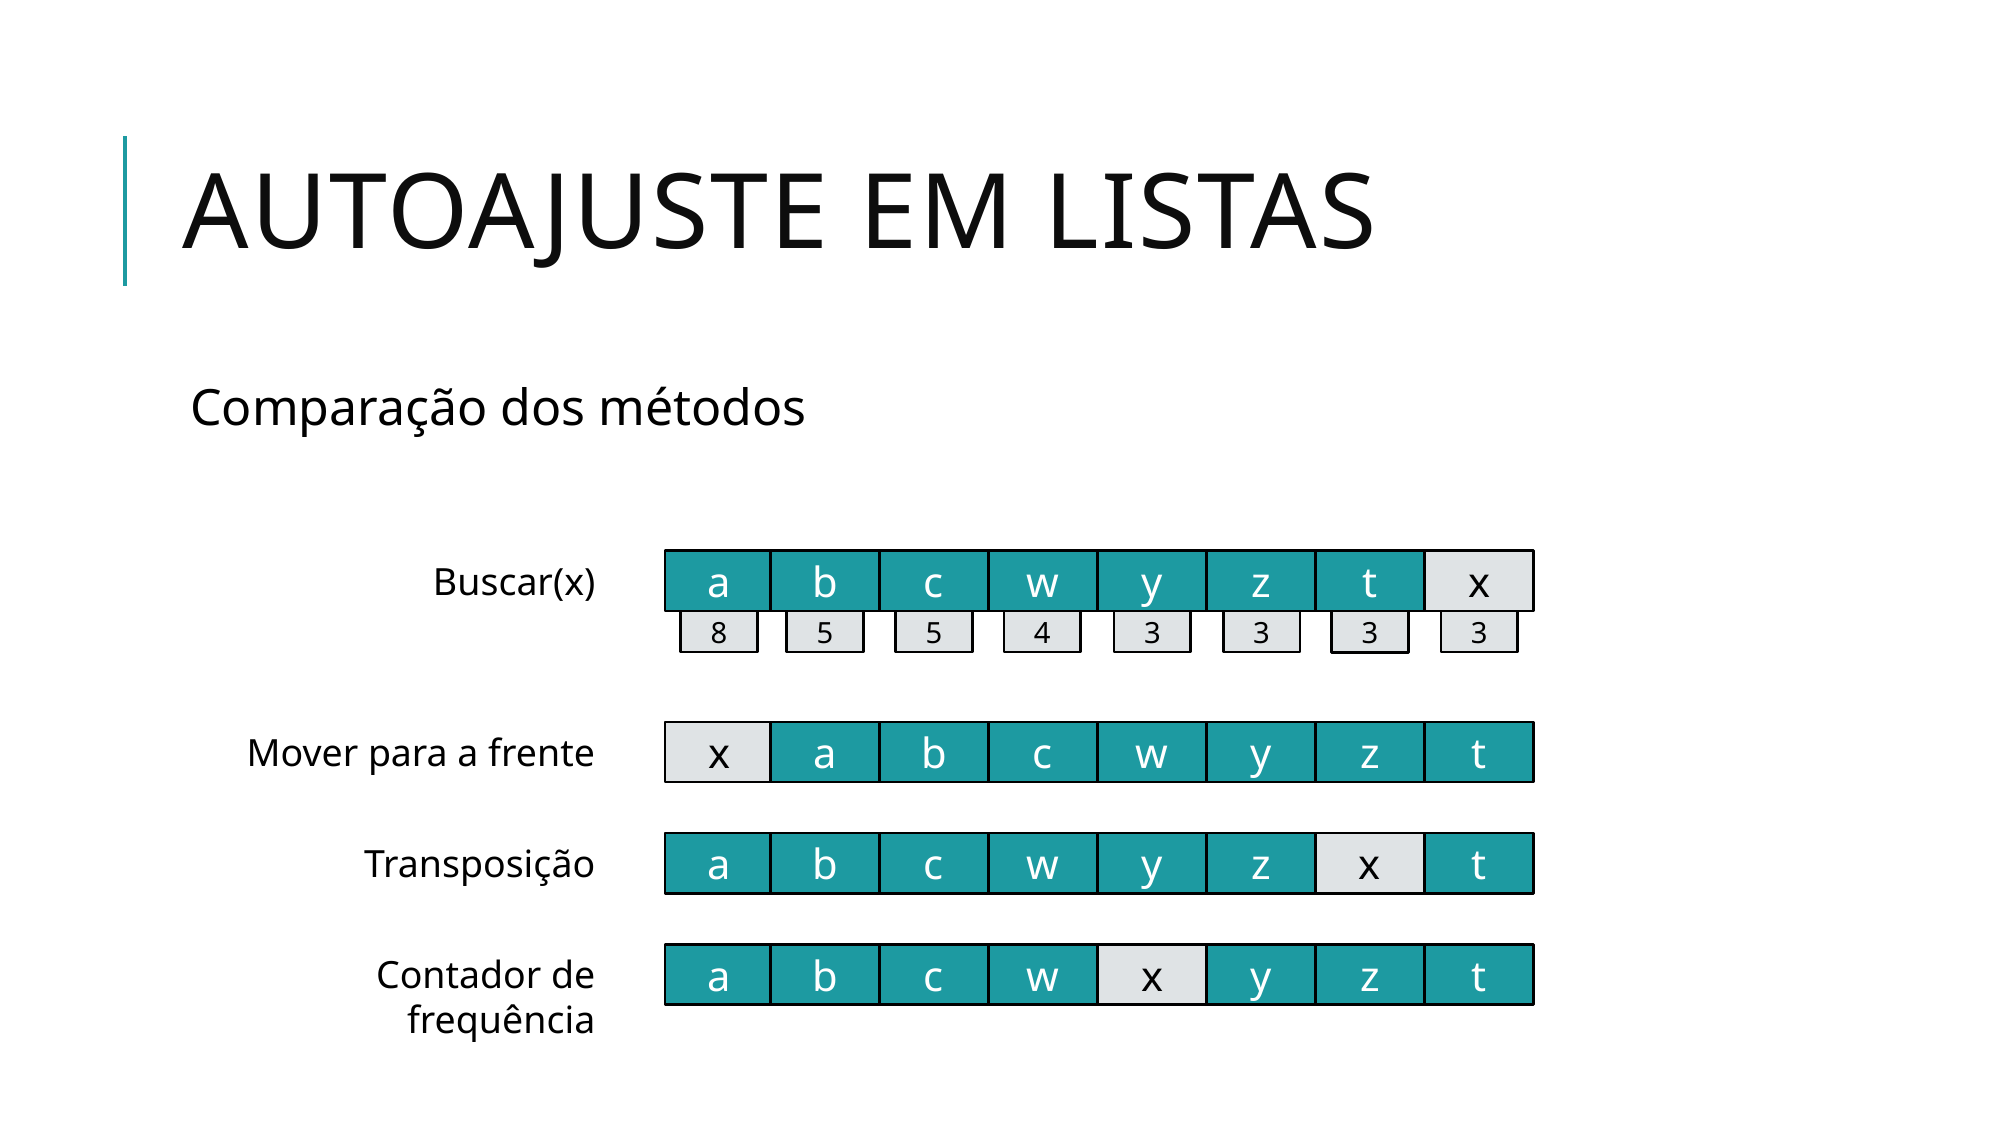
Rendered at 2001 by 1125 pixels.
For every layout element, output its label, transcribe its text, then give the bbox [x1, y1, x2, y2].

text_box a [664, 549, 769, 612]
title Autoajuste em listas [168, 96, 1763, 342]
text_box 3 [1330, 612, 1410, 654]
text_box Buscar(x) [208, 550, 611, 611]
text_box a [664, 943, 769, 1006]
text_box 4 [1003, 612, 1082, 653]
text_box b [769, 832, 878, 895]
text_box 8 [679, 612, 759, 653]
text_box b [769, 549, 878, 612]
text_box z [1314, 943, 1426, 1006]
text_box y [1205, 721, 1314, 783]
text_box 3 [1113, 612, 1192, 653]
text_box y [1096, 832, 1205, 895]
text_box t [1426, 832, 1535, 895]
text_box y [1205, 943, 1314, 1006]
text_box t [1426, 721, 1535, 783]
text_box b [878, 721, 990, 783]
text_box Mover para a frente [208, 721, 611, 781]
text_box x [664, 721, 769, 783]
text_box 3 [1440, 612, 1519, 653]
text_box a [769, 721, 878, 783]
text_box z [1314, 721, 1426, 783]
text_box t [1314, 549, 1426, 612]
text_box x [1426, 549, 1535, 612]
text_box x [1314, 832, 1426, 895]
text_box w [990, 943, 1096, 1006]
text_box c [990, 721, 1096, 783]
text_box 5 [894, 612, 974, 653]
text_box y [1096, 549, 1205, 612]
text_box t [1426, 943, 1535, 1006]
text_box 3 [1222, 612, 1301, 653]
text_box w [990, 832, 1096, 895]
text_box b [769, 943, 878, 1006]
text_box w [1096, 721, 1205, 783]
text_box c [878, 549, 990, 612]
text_box Contador de frequência [208, 943, 611, 1049]
text_box w [990, 549, 1096, 612]
text_box Transposição [208, 832, 611, 893]
text_box x [1096, 943, 1205, 1006]
text_box a [664, 832, 769, 895]
text_box z [1205, 832, 1314, 895]
list Comparação dos métodos [168, 375, 1763, 1035]
text_box c [878, 943, 990, 1006]
text_box 5 [785, 612, 865, 653]
text_box c [878, 832, 990, 895]
text_box z [1205, 549, 1314, 612]
